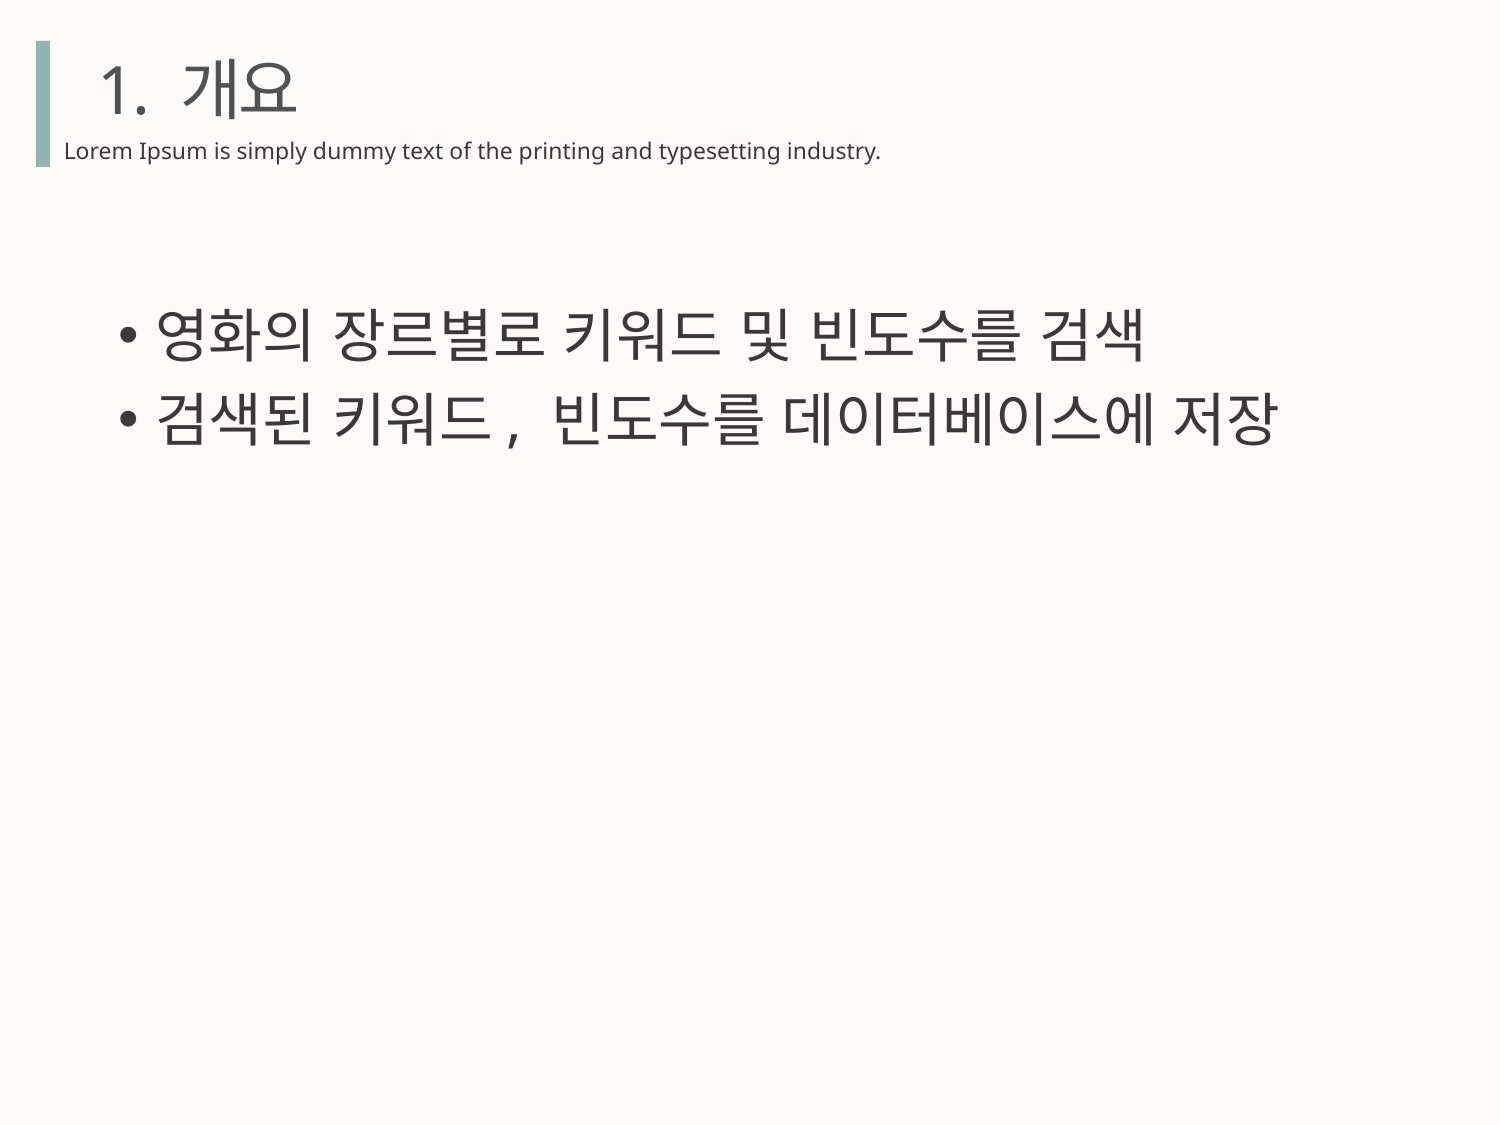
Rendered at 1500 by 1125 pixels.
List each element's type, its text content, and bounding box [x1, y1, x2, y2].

list 영화의 장르별로 키워드 및 빈도수를 검색 검색된 키워드, 빈도수를 데이터베이스에 저장 [103, 299, 1397, 1014]
text_box 1. 개요 [82, 40, 316, 129]
text_box Lorem Ipsum is simply dummy text of the printing and typesetting industry. [48, 129, 898, 172]
text_box [35, 40, 51, 168]
